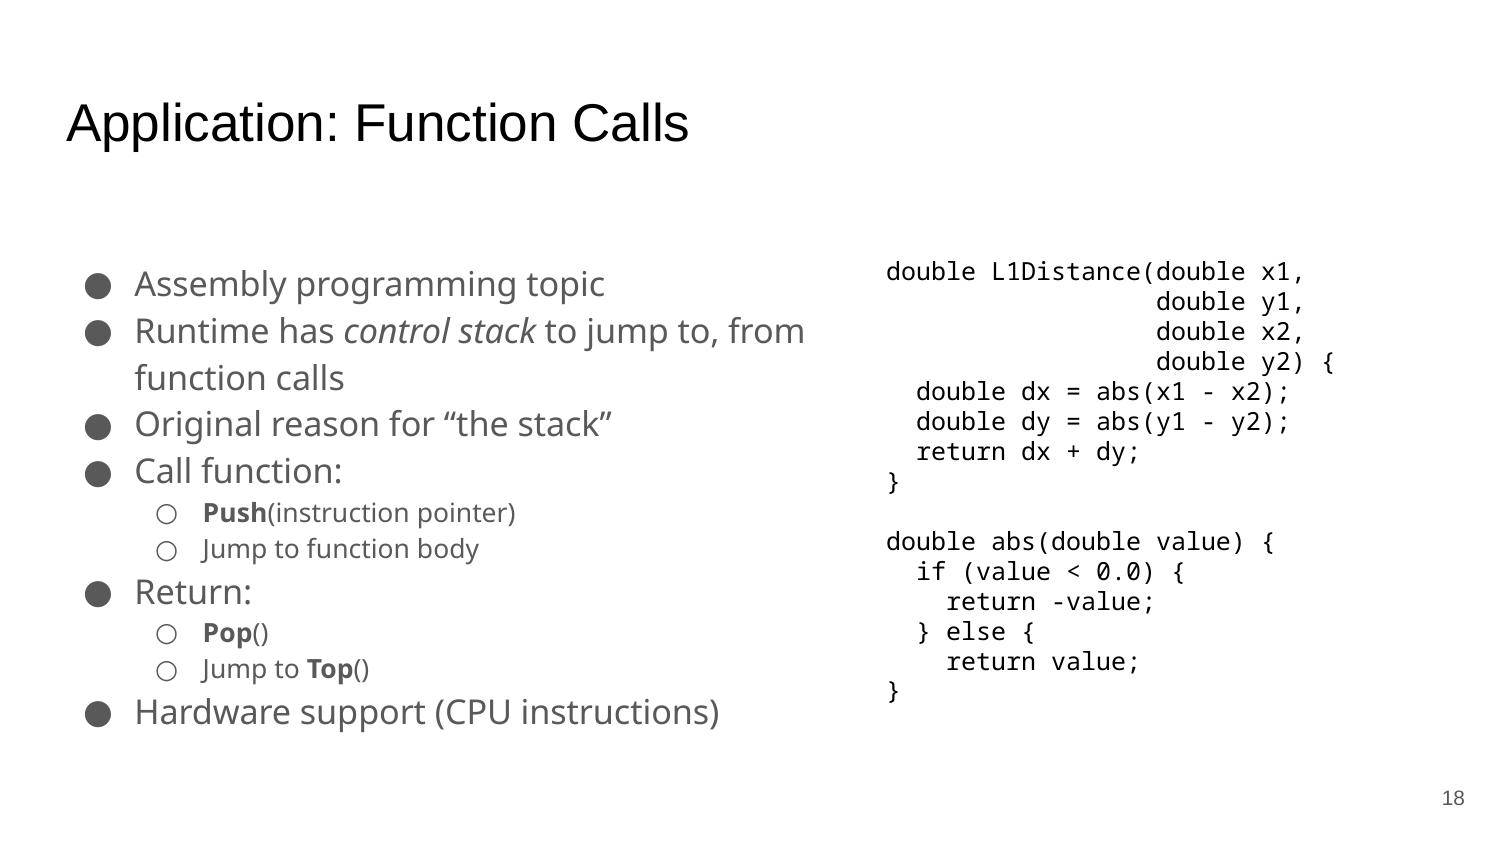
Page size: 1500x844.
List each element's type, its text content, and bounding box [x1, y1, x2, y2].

list Assembly programming topic Runtime has control stack to jump to, from function calls Original reason for “the stack” Call function: Push(instruction pointer) Jump to function body Return: Pop() Jump to Top() Hardware support (CPU instructions) [51, 240, 871, 750]
title Application: Function Calls [51, 72, 1449, 167]
slide_number ‹#› [1389, 765, 1480, 830]
text_box double L1Distance(double x1, double y1, double x2, double y2) { double dx = abs(x1 - x2); double dy = abs(y1 - y2); return dx + dy; } double abs(double value) { if (value < 0.0) { return -value; } else { return value; } [871, 240, 1480, 765]
